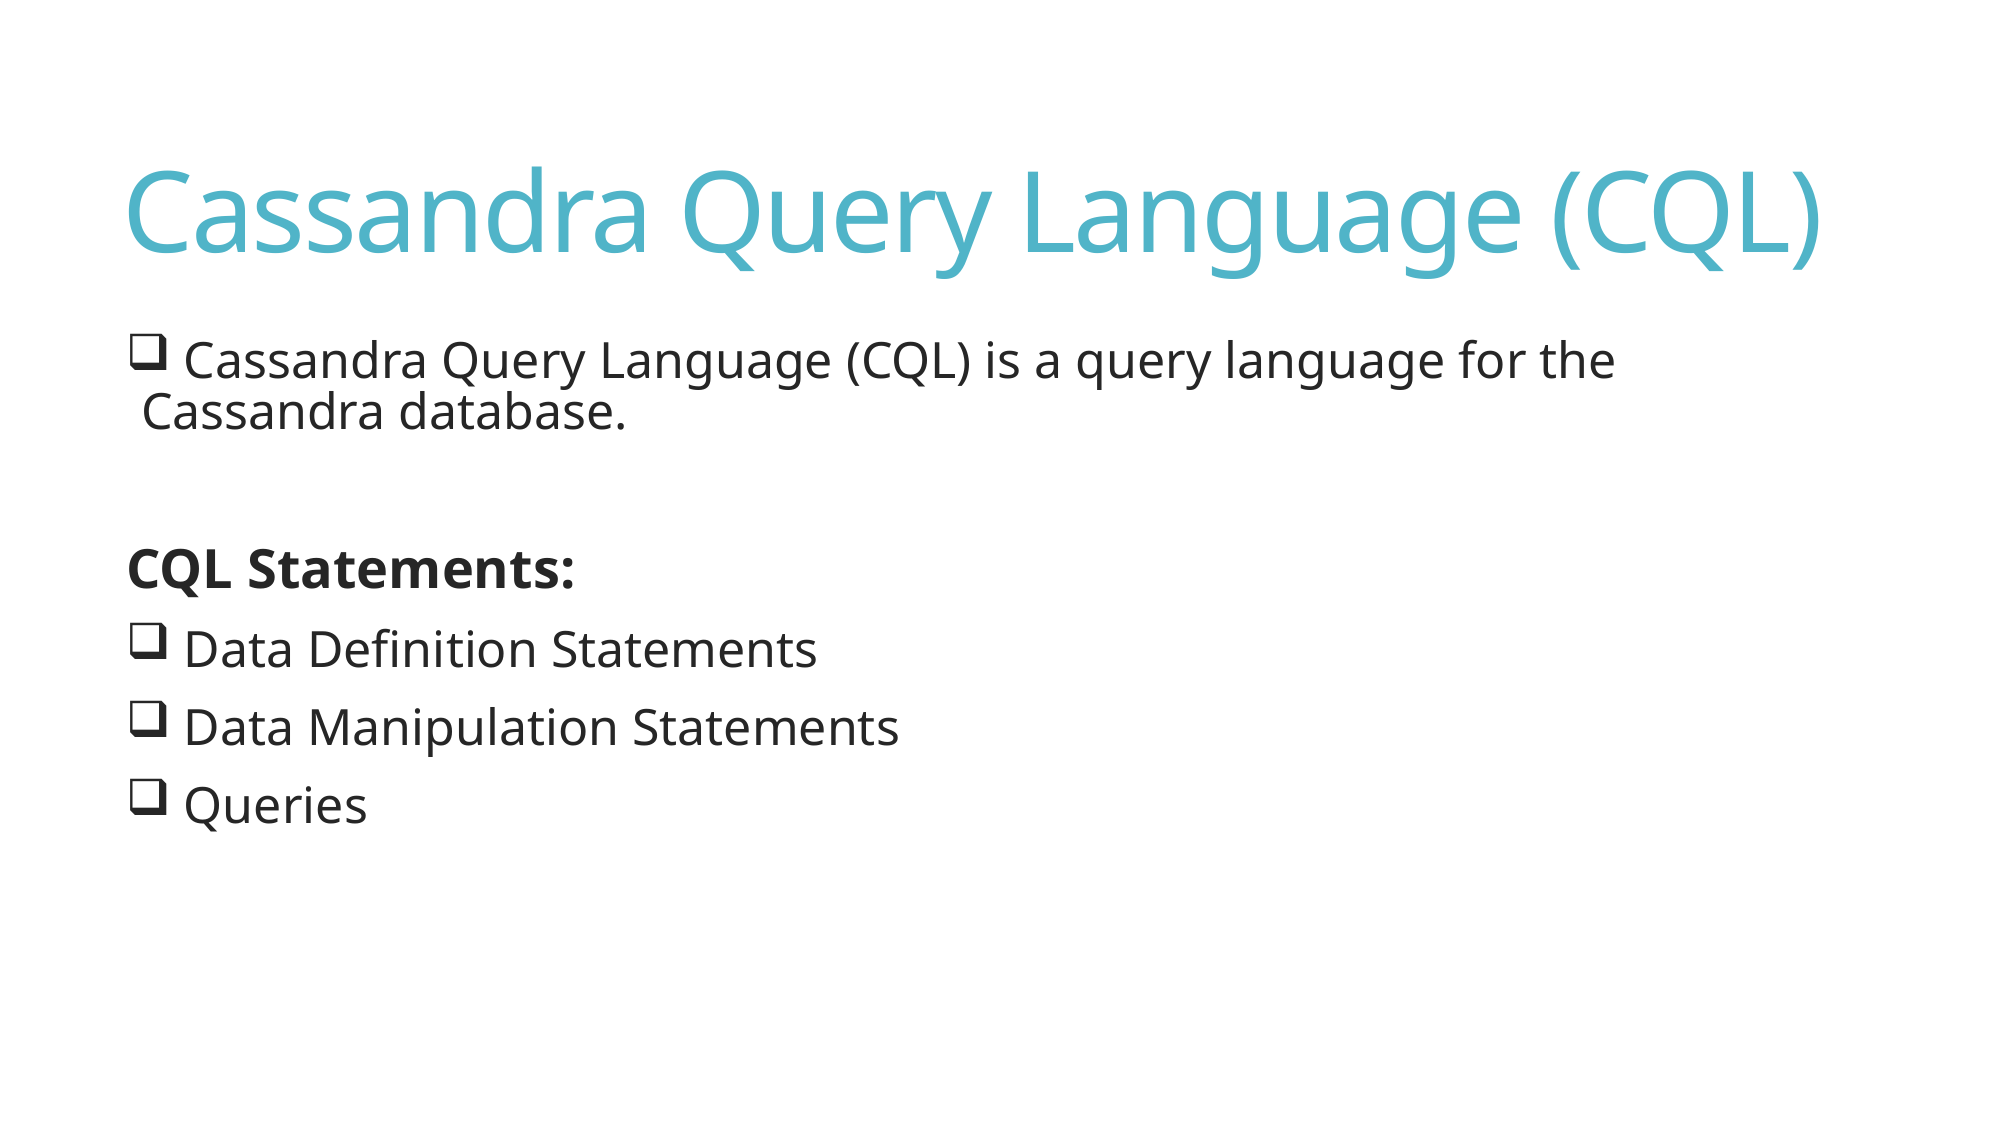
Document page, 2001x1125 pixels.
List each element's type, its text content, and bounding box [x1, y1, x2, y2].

list Cassandra Query Language (CQL) is a query language for the Cassandra database. CQL Statements: Data Definition Statements Data Manipulation Statements Queries [111, 329, 1876, 948]
title Cassandra Query Language (CQL) [107, 81, 1875, 354]
